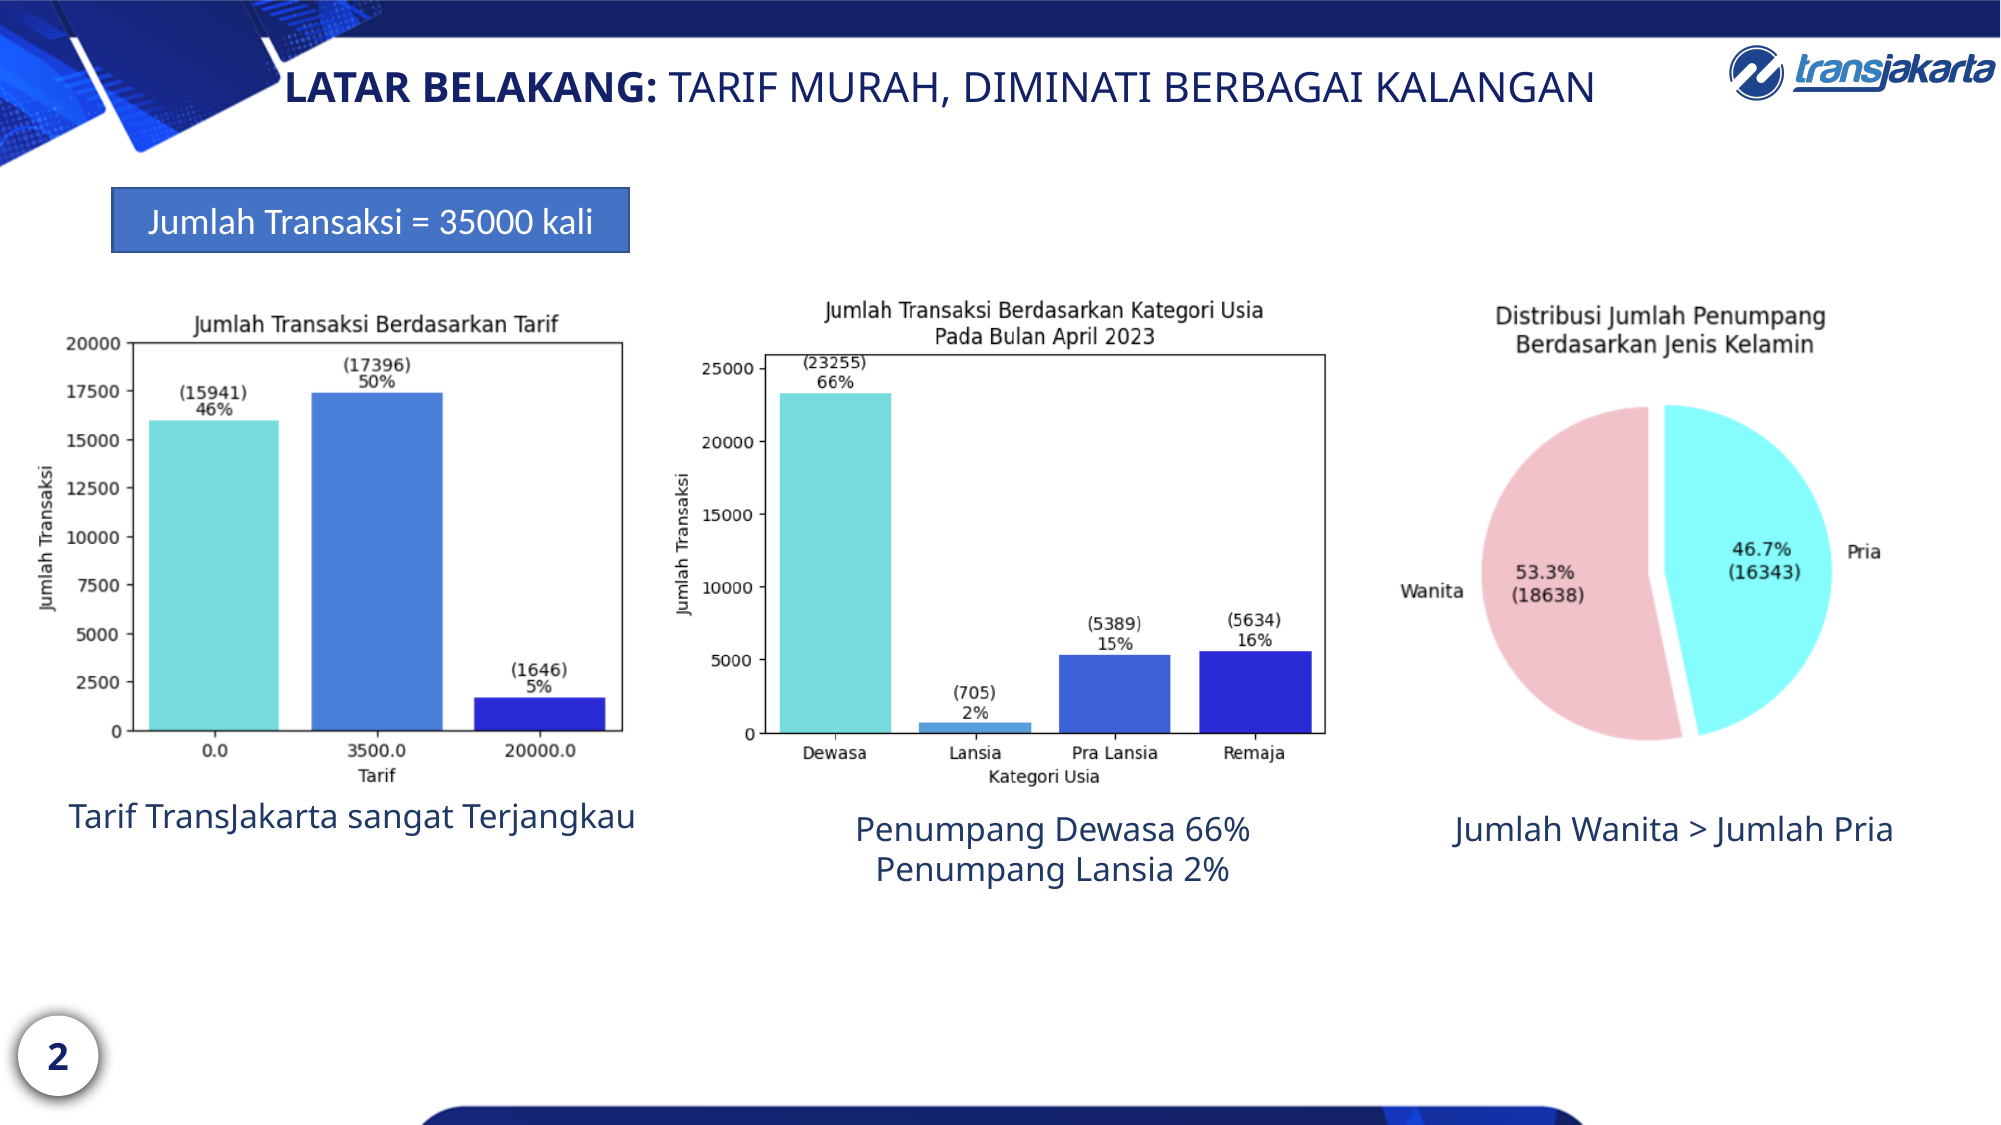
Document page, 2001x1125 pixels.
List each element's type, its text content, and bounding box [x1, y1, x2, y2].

text_box [16, 1014, 100, 1097]
text_box Jumlah Transaksi = 35000 kali [111, 187, 630, 253]
picture [0, 0, 2001, 1125]
text_box Jumlah Wanita > Jumlah Pria [1440, 800, 1910, 856]
text_box Tarif TransJakarta sangat Terjangkau [53, 787, 653, 843]
text_box 2 [32, 1025, 85, 1086]
text_box LATAR BELAKANG: TARIF MURAH, DIMINATI BERBAGAI KALANGAN [268, 35, 1700, 119]
text_box Penumpang Dewasa 66% Penumpang Lansia 2% [840, 801, 1266, 896]
